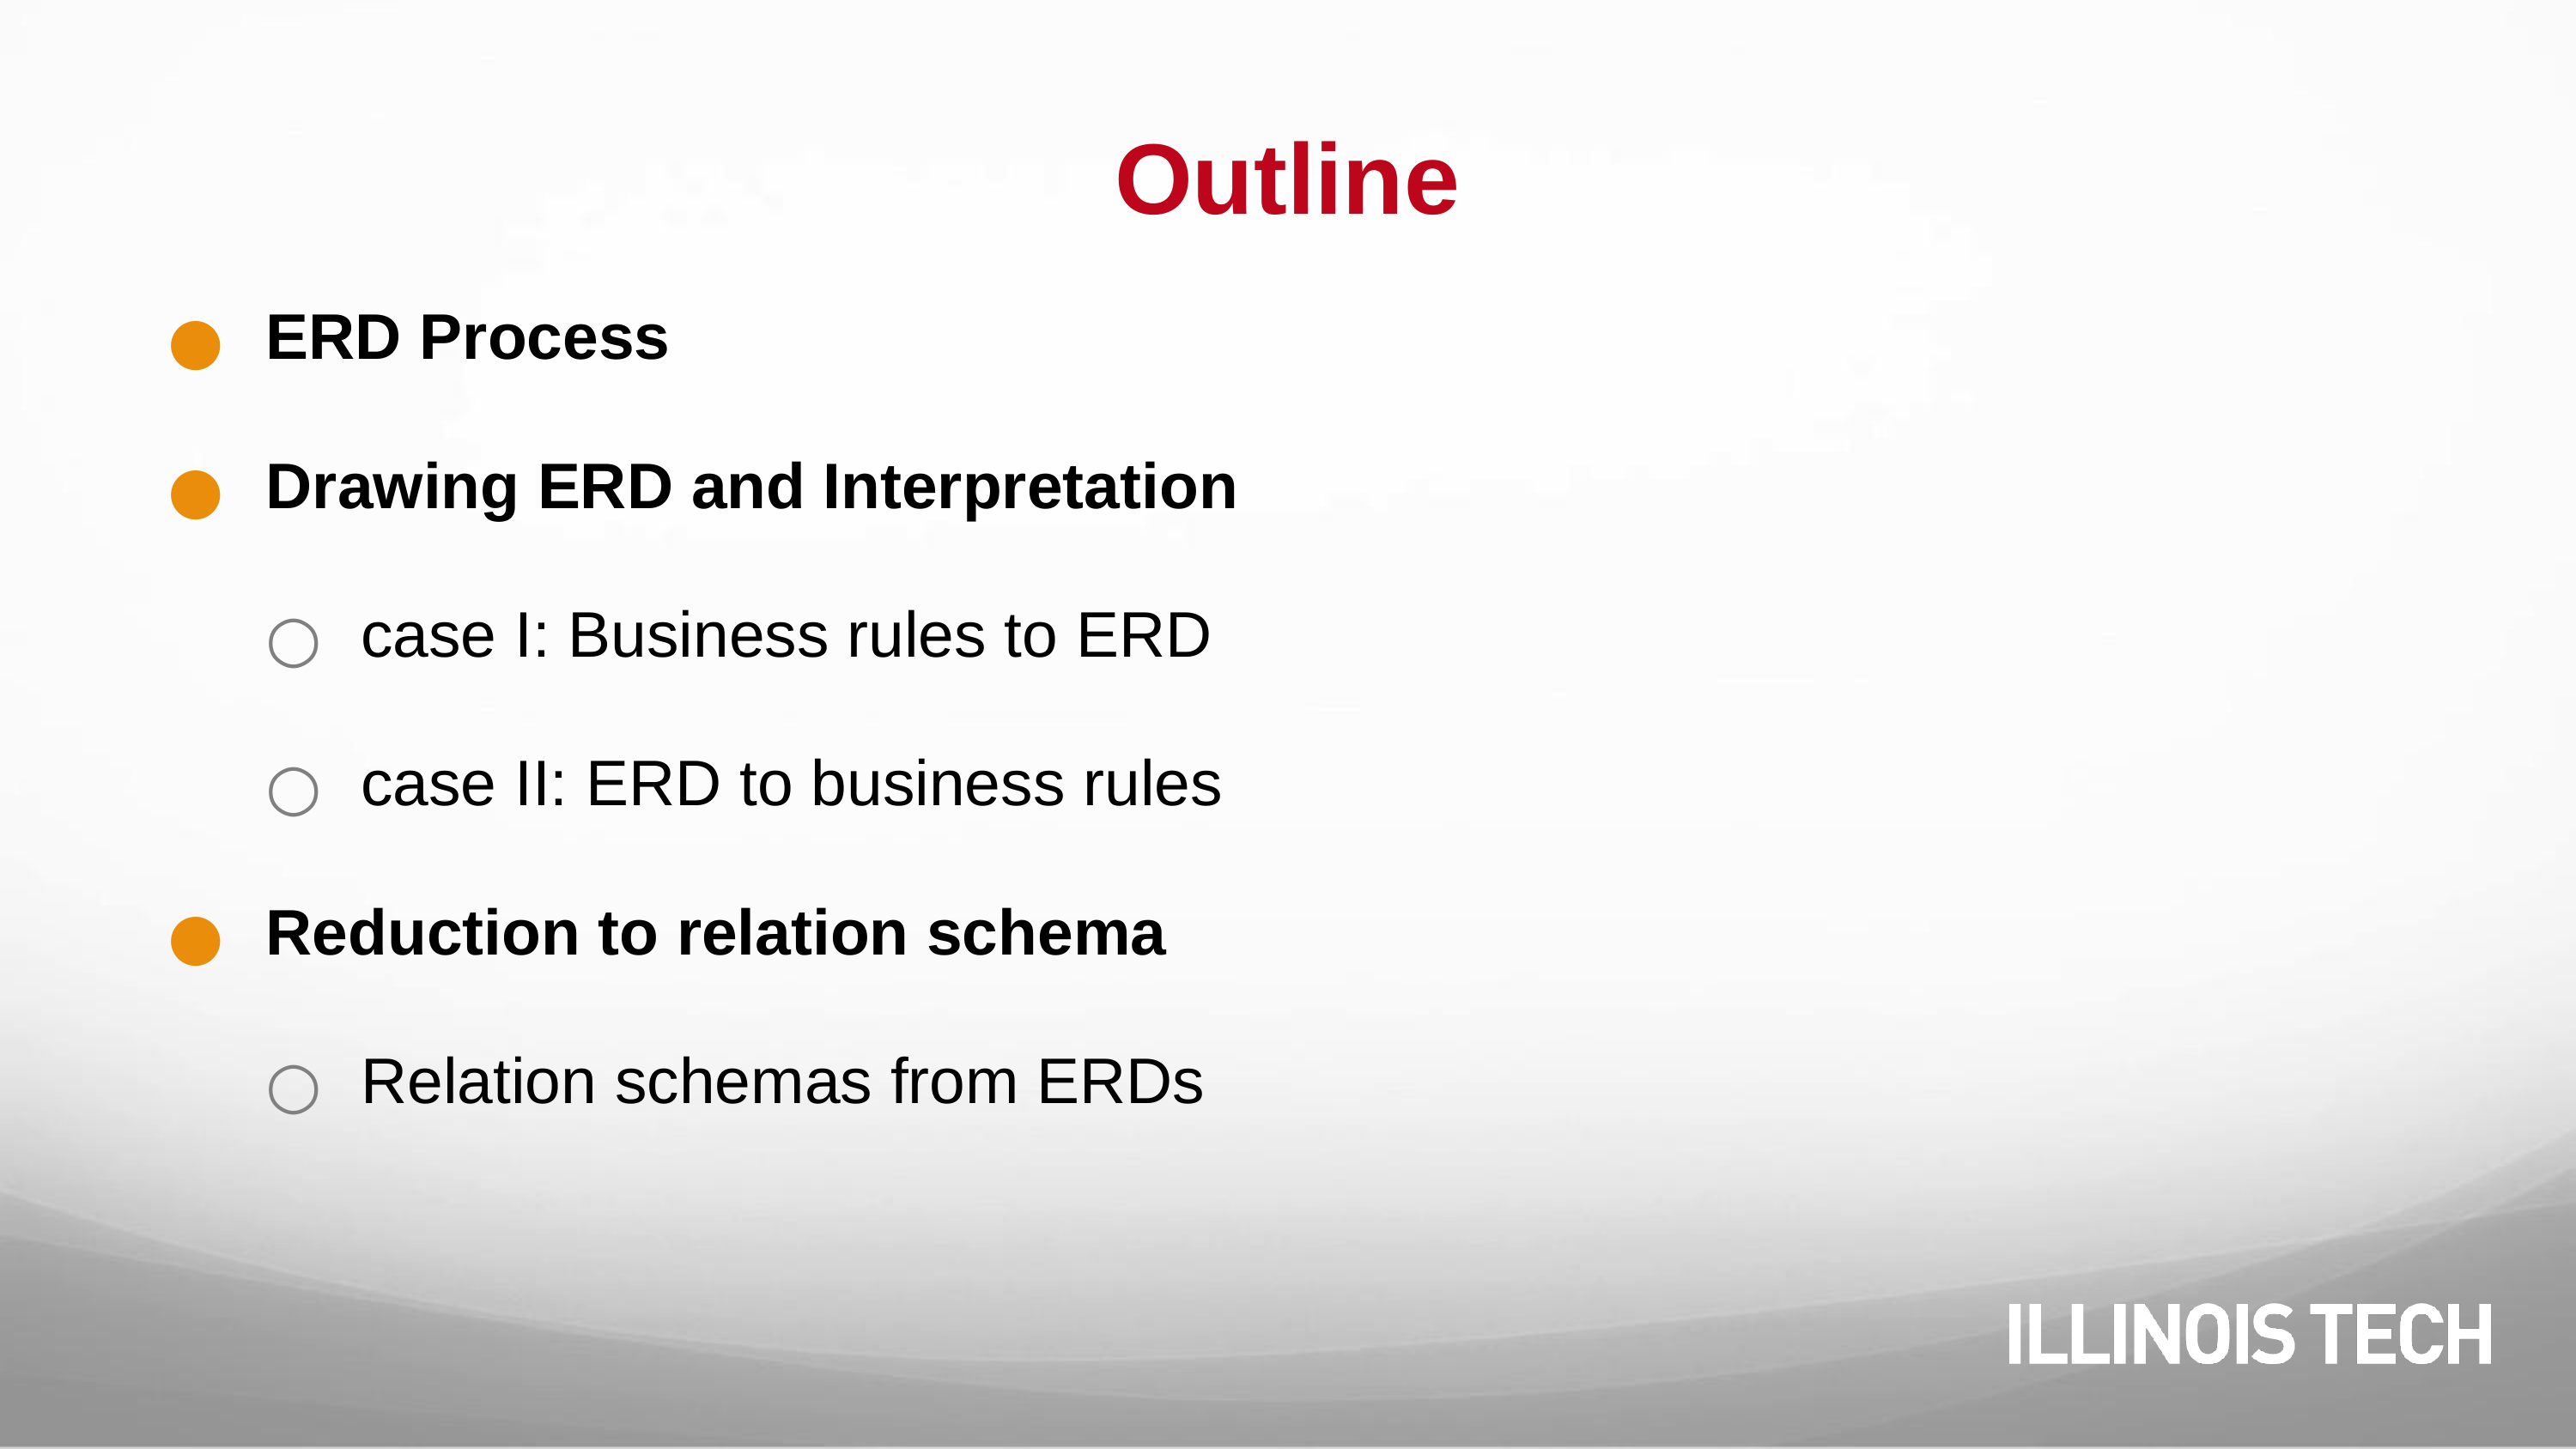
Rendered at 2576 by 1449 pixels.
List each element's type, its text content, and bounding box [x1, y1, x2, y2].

title Outline [155, 22, 2421, 241]
list ERD Process Drawing ERD and Interpretation case I: Business rules to ERD case II: ERD to business rules Reduction to relation schema Relation schemas from ERDs [155, 288, 2421, 1259]
picture [0, 0, 2576, 1449]
